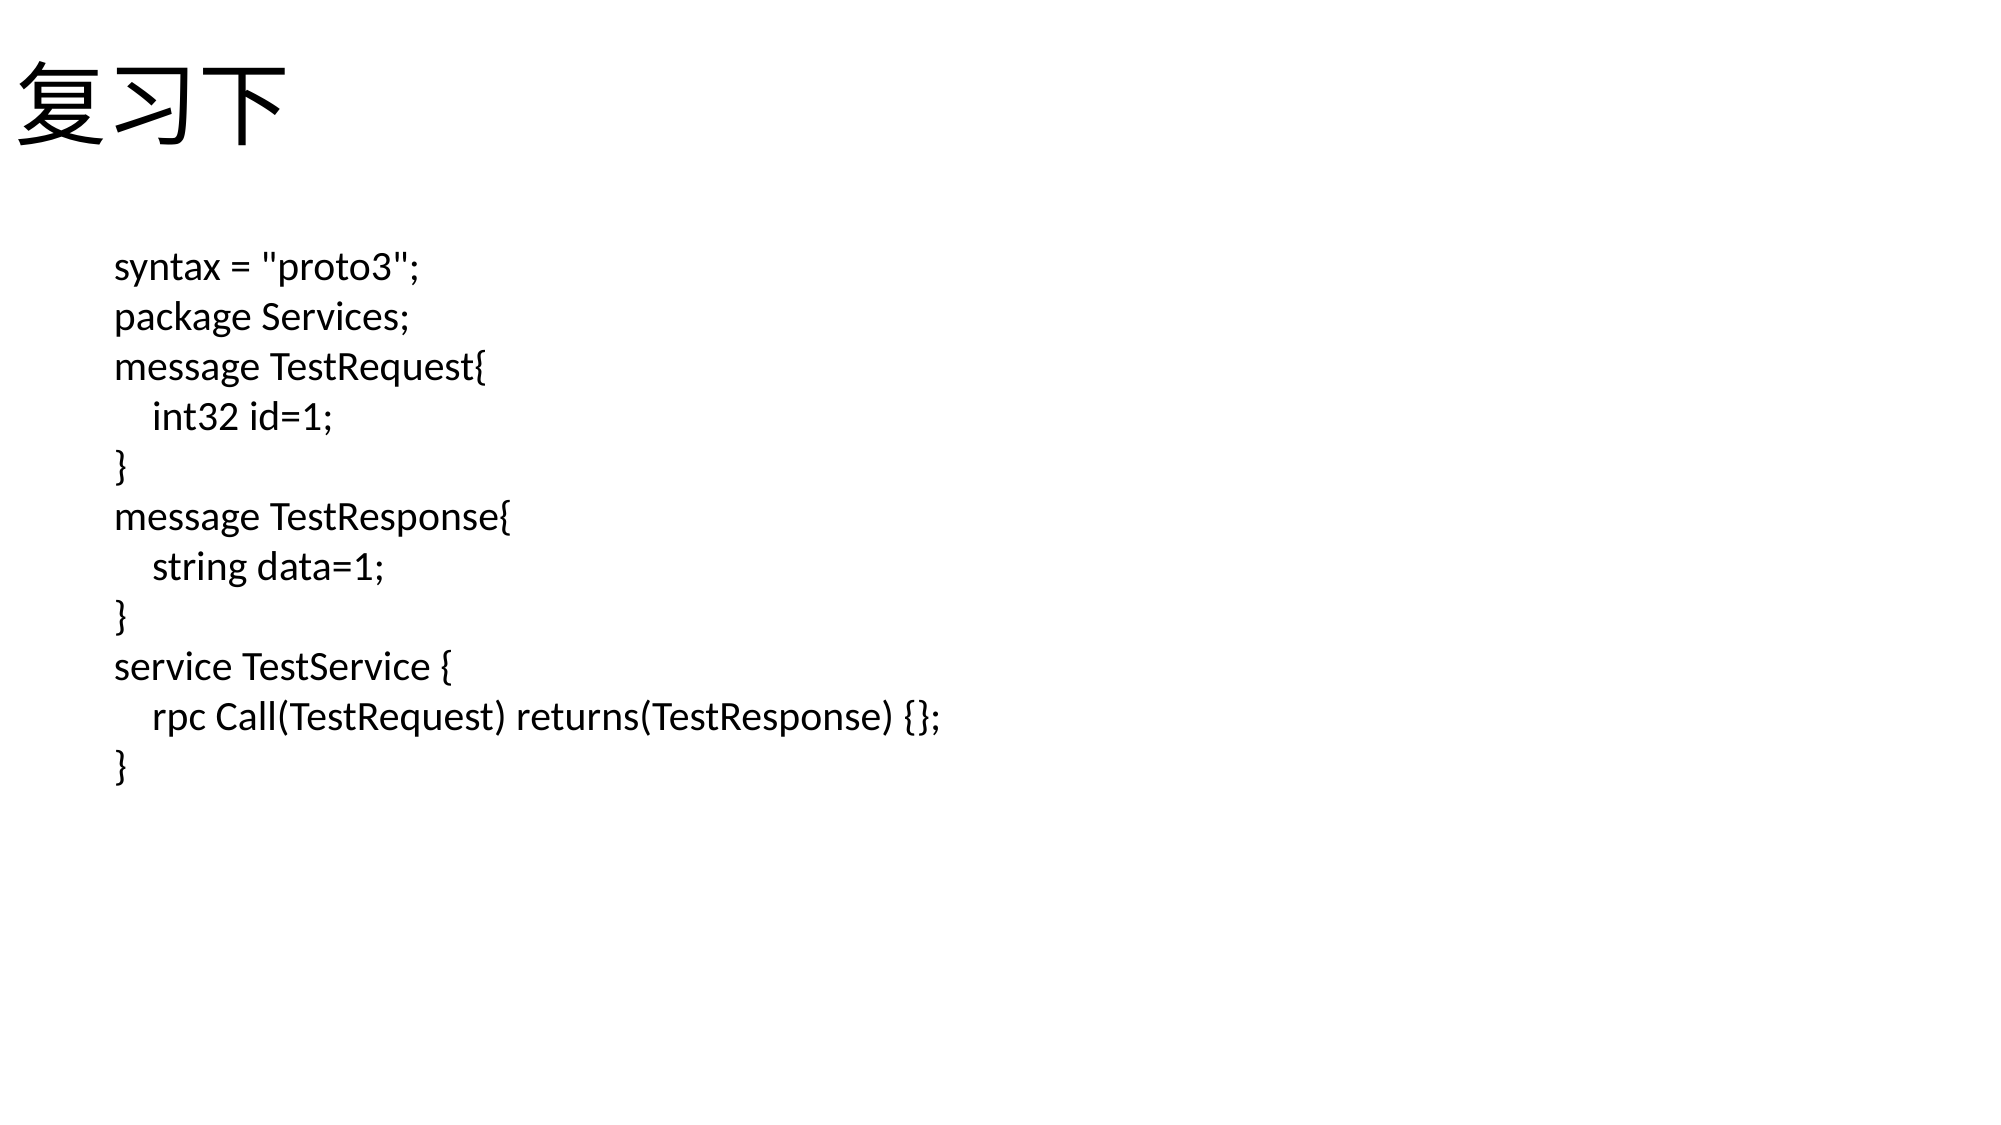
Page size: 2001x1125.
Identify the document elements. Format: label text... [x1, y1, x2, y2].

text_box syntax = "proto3"; package Services; message TestRequest{ int32 id=1; } message TestResponse{ string data=1; } service TestService { rpc Call(TestRequest) returns(TestResponse) {}; } [99, 231, 1790, 797]
title 复习下 [0, 0, 1725, 218]
